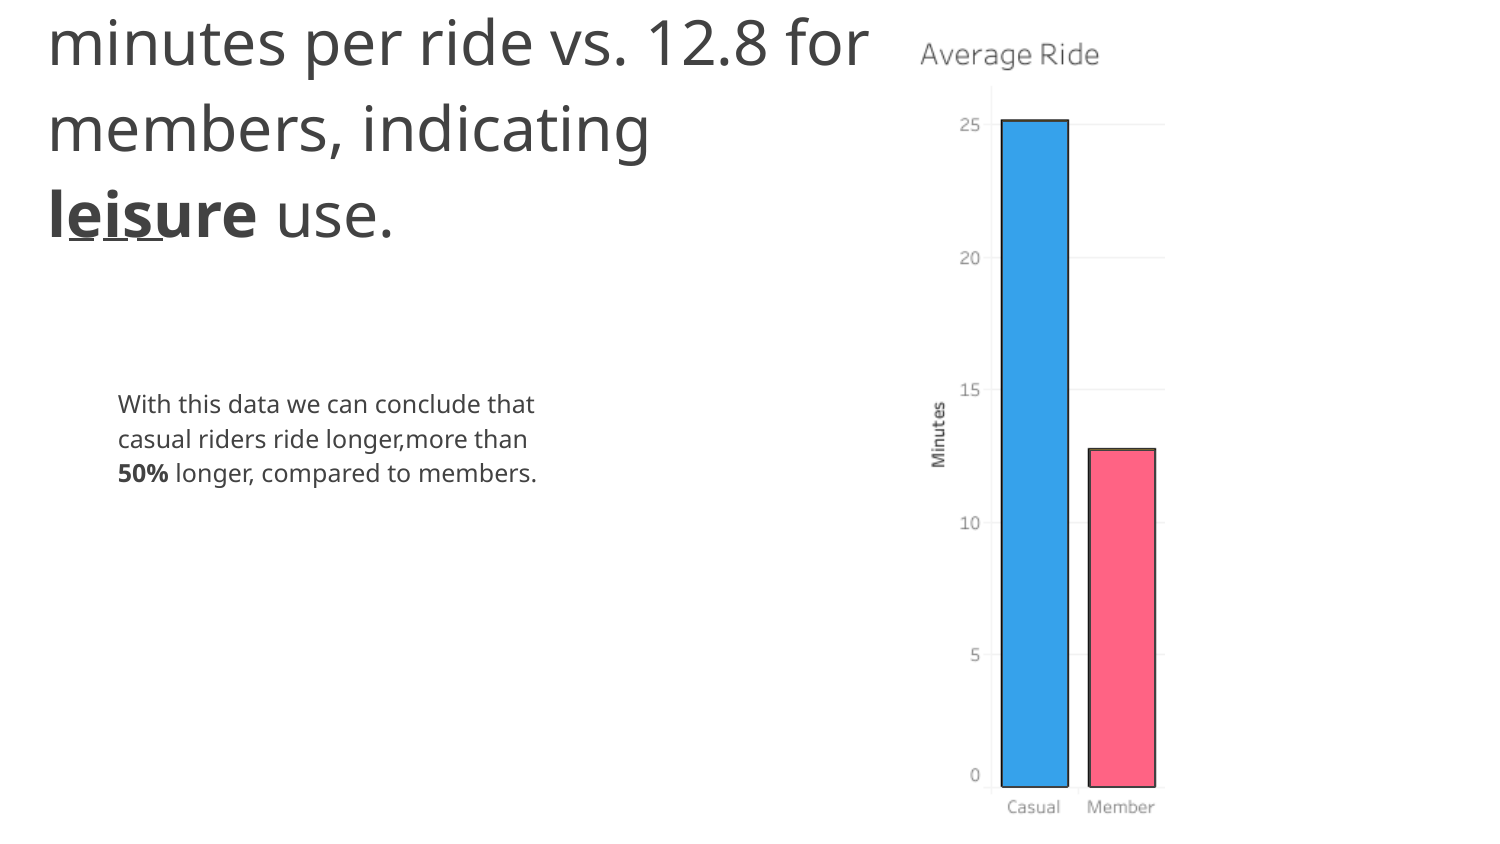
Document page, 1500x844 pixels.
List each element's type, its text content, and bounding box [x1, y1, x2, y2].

title Casual riders average 25.2 minutes per ride vs. 12.8 for members, indicating leisure use. [32, 63, 890, 266]
list With this data we can conclude that casual riders ride longer,more than 50% longer, compared to members. [102, 369, 564, 844]
picture [914, 24, 1165, 819]
